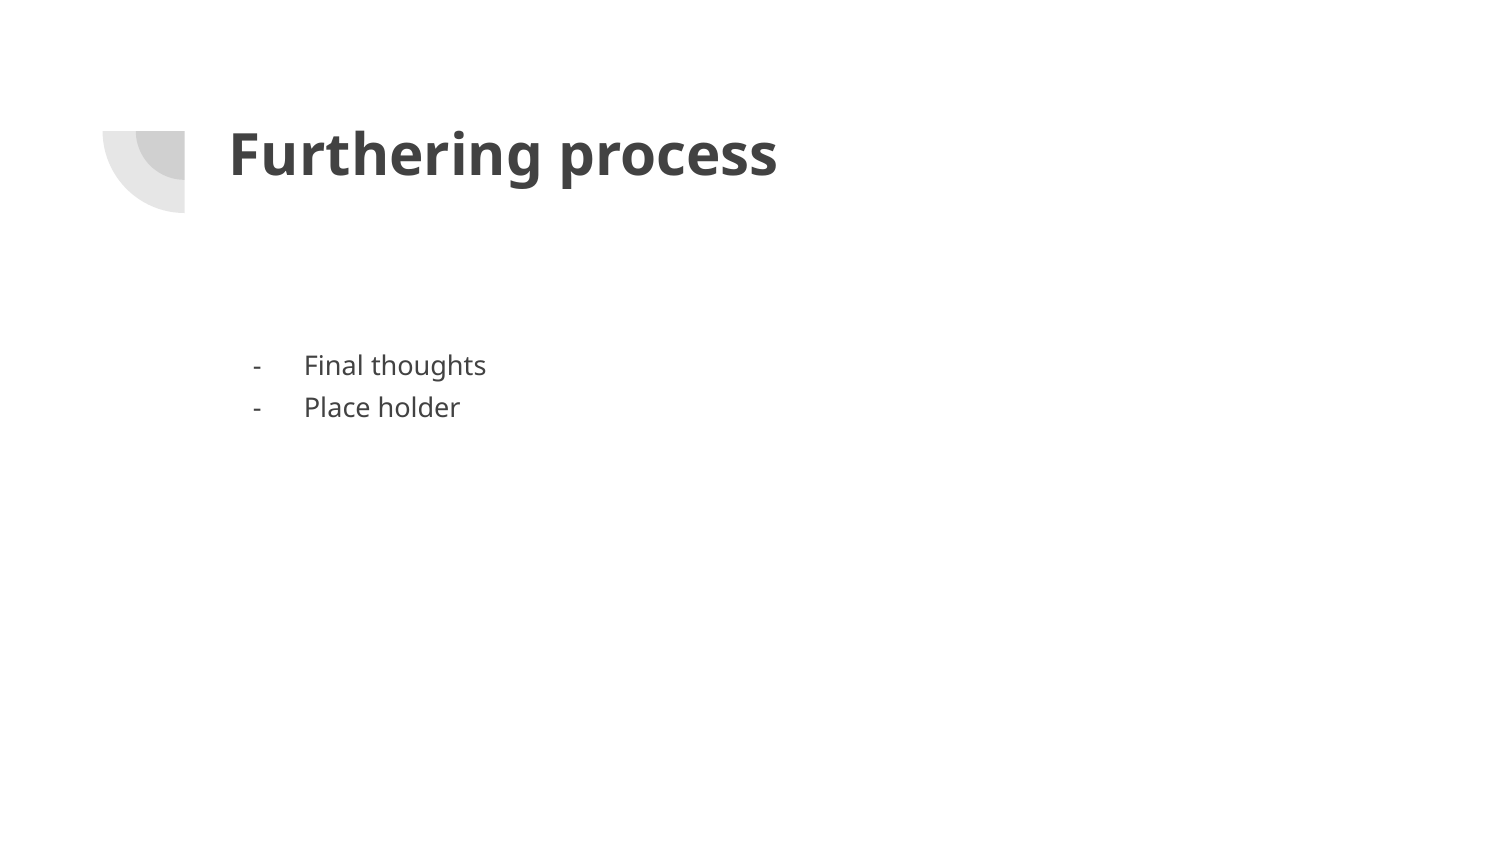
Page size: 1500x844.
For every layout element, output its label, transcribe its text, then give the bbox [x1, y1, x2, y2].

title Furthering process [213, 98, 1368, 263]
list Final thoughts Place holder [213, 326, 1368, 744]
